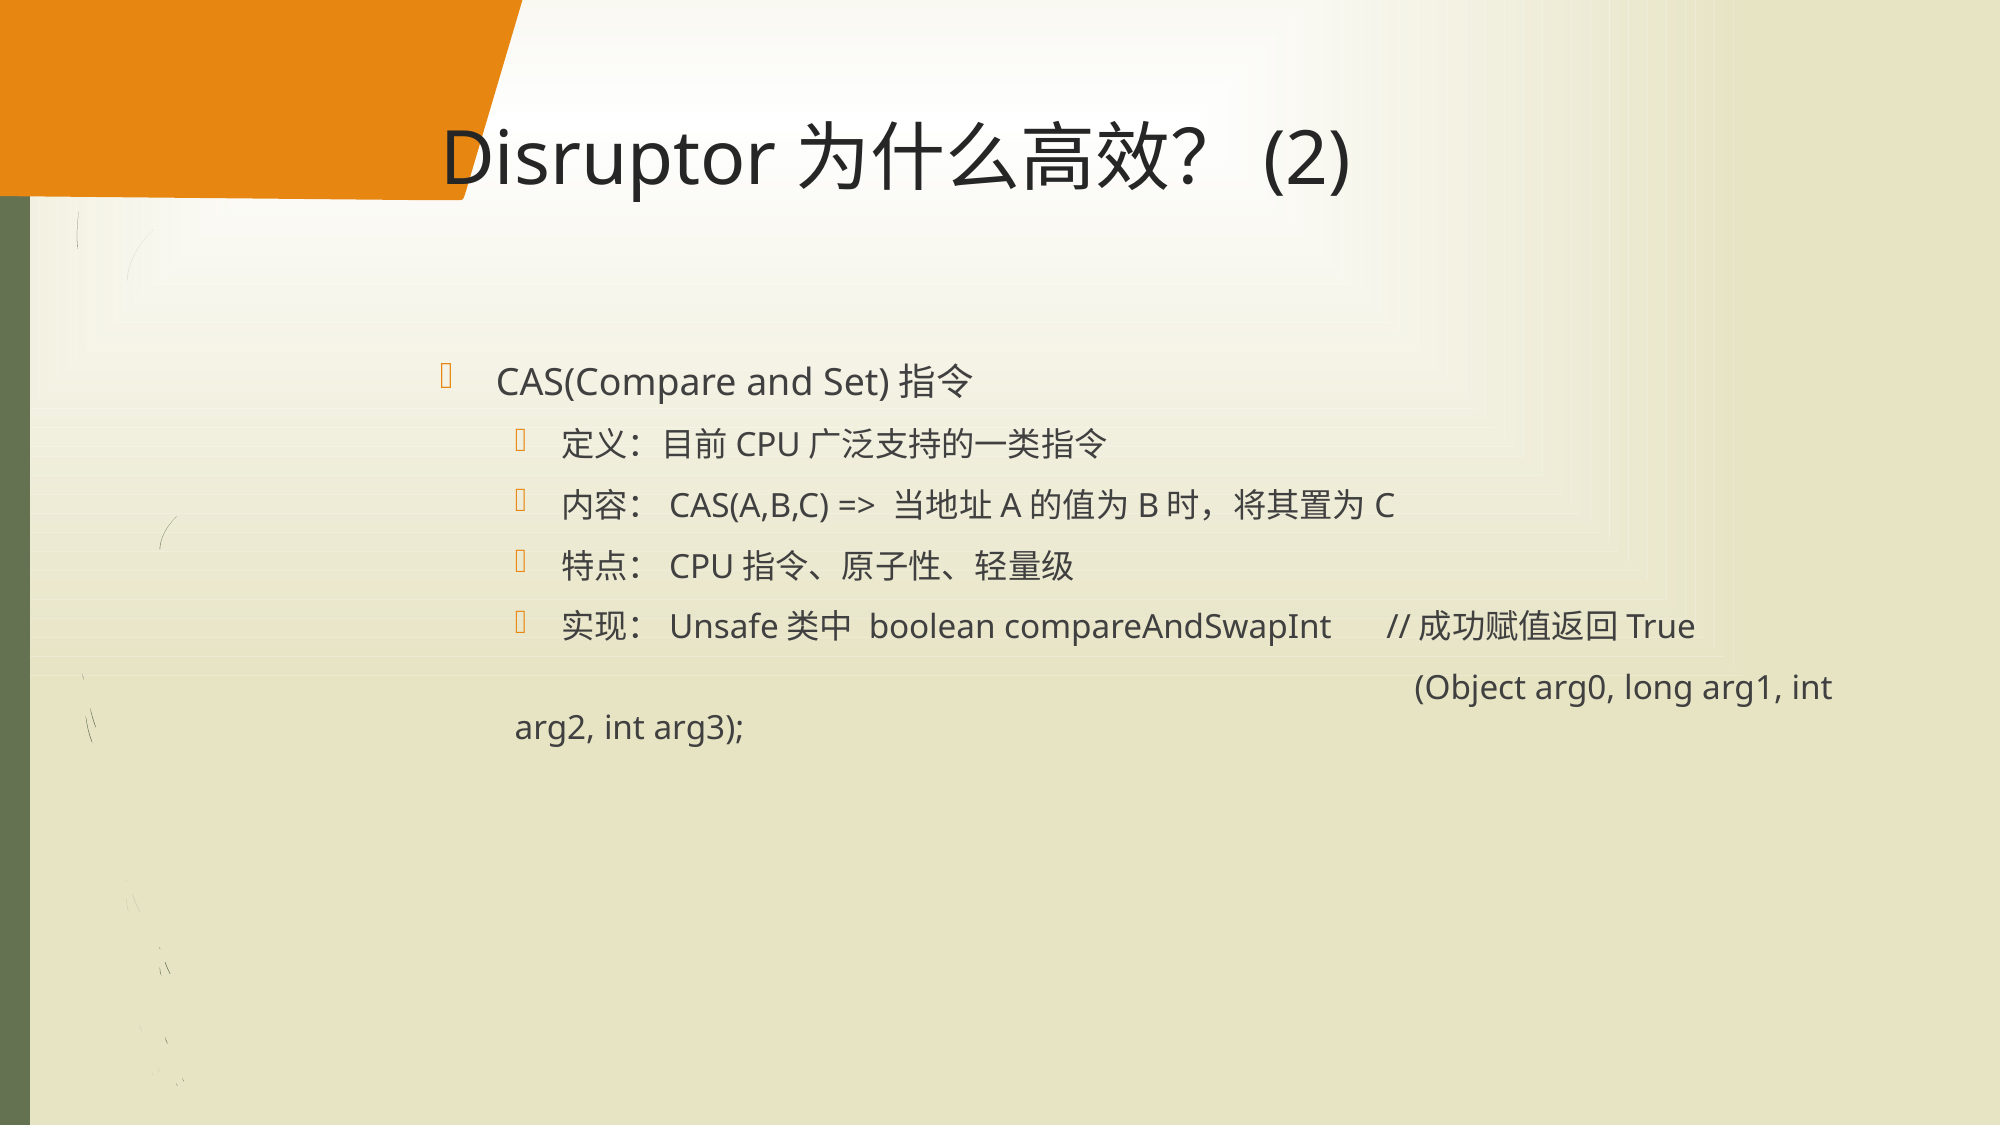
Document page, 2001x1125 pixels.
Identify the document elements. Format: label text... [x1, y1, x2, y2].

title Disruptor为什么高效？(2) [425, 102, 1888, 313]
text_box CAS(Compare and Set)指令 定义：目前CPU广泛支持的一类指令 内容：CAS(A,B,C) => 当地址A的值为B时，将其置为C 特点：CPU指令、原子性、轻量级 实现：Unsafe类中 boolean compareAndSwapInt //成功赋值返回True (Object arg0, long arg1, int arg2, int arg3); [424, 350, 1888, 970]
